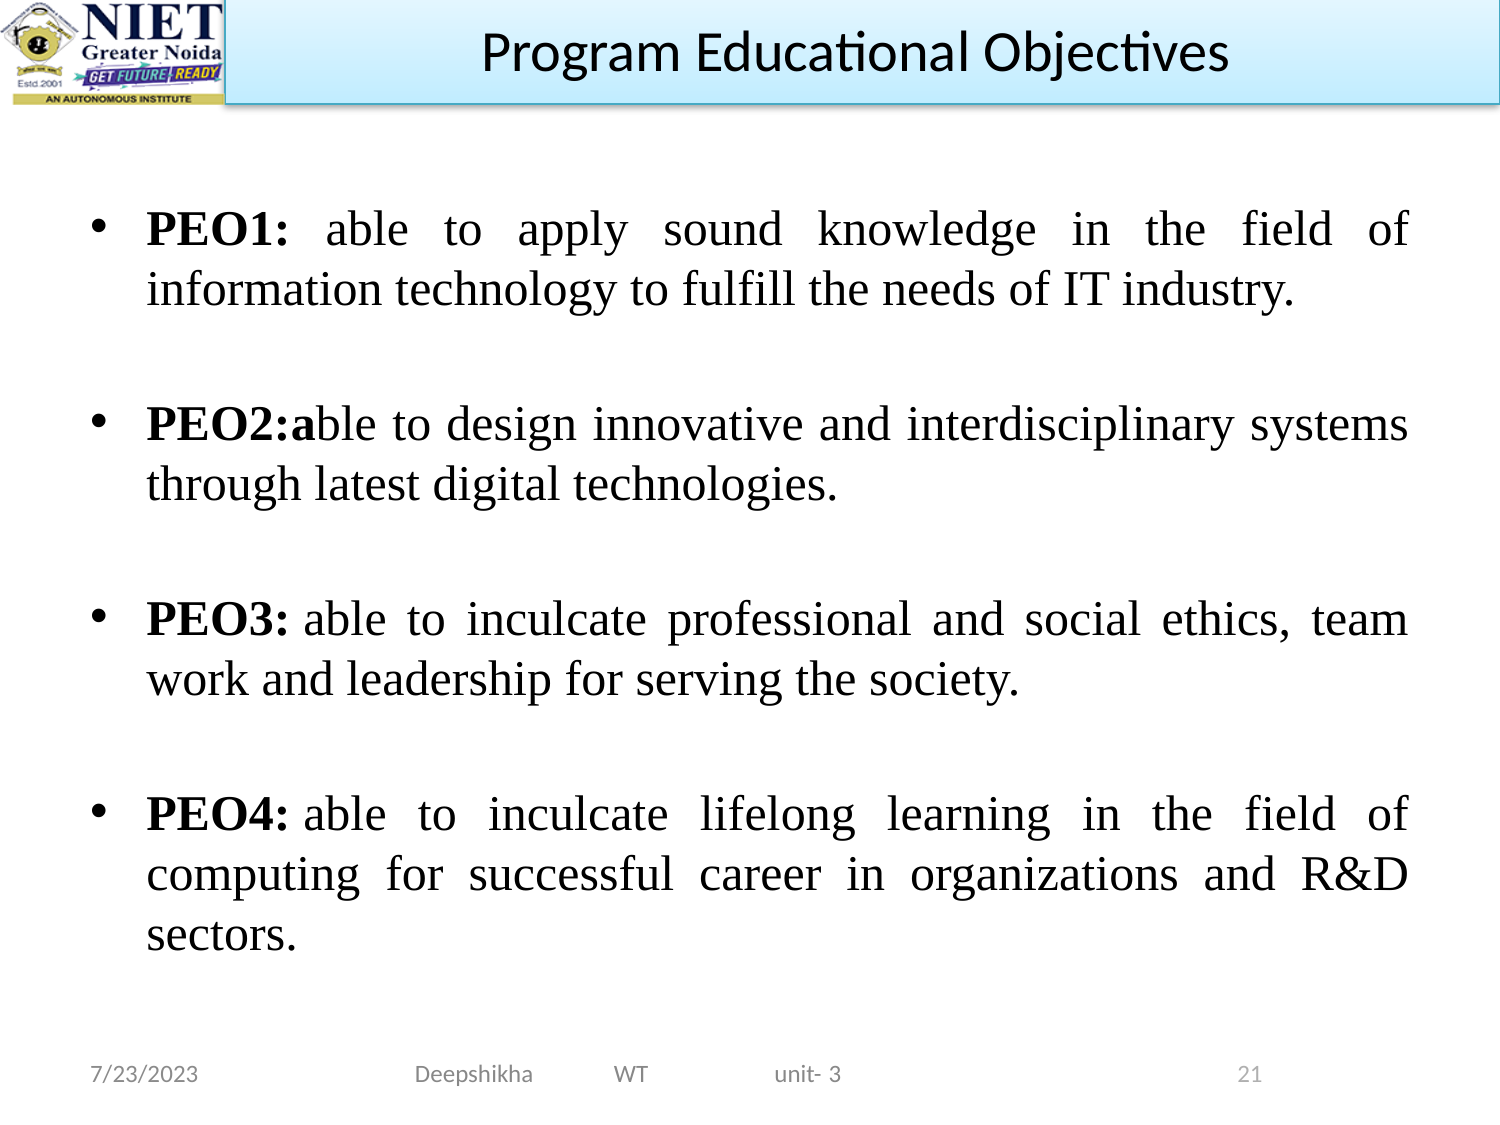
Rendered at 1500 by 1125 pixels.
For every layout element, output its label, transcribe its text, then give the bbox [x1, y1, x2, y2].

footer Deepshikha WT unit- 3 [425, 1042, 1074, 1103]
text_box Program Educational Objectives [224, 0, 1500, 105]
slide_number 21 [1074, 1042, 1425, 1103]
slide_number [75, 1042, 425, 1103]
list PEO1: able to apply sound knowledge in the field of information technology to fulfill the needs of IT industry. PEO2:able to design innovative and interdisciplinary systems through latest digital technologies. PEO3: able to inculcate professional and social ethics, team work and leadership for serving the society. PEO4: able to inculcate lifelong learning in the field of computing for successful career in organizations and R&D sectors. [75, 187, 1425, 1005]
picture [0, 2, 226, 105]
